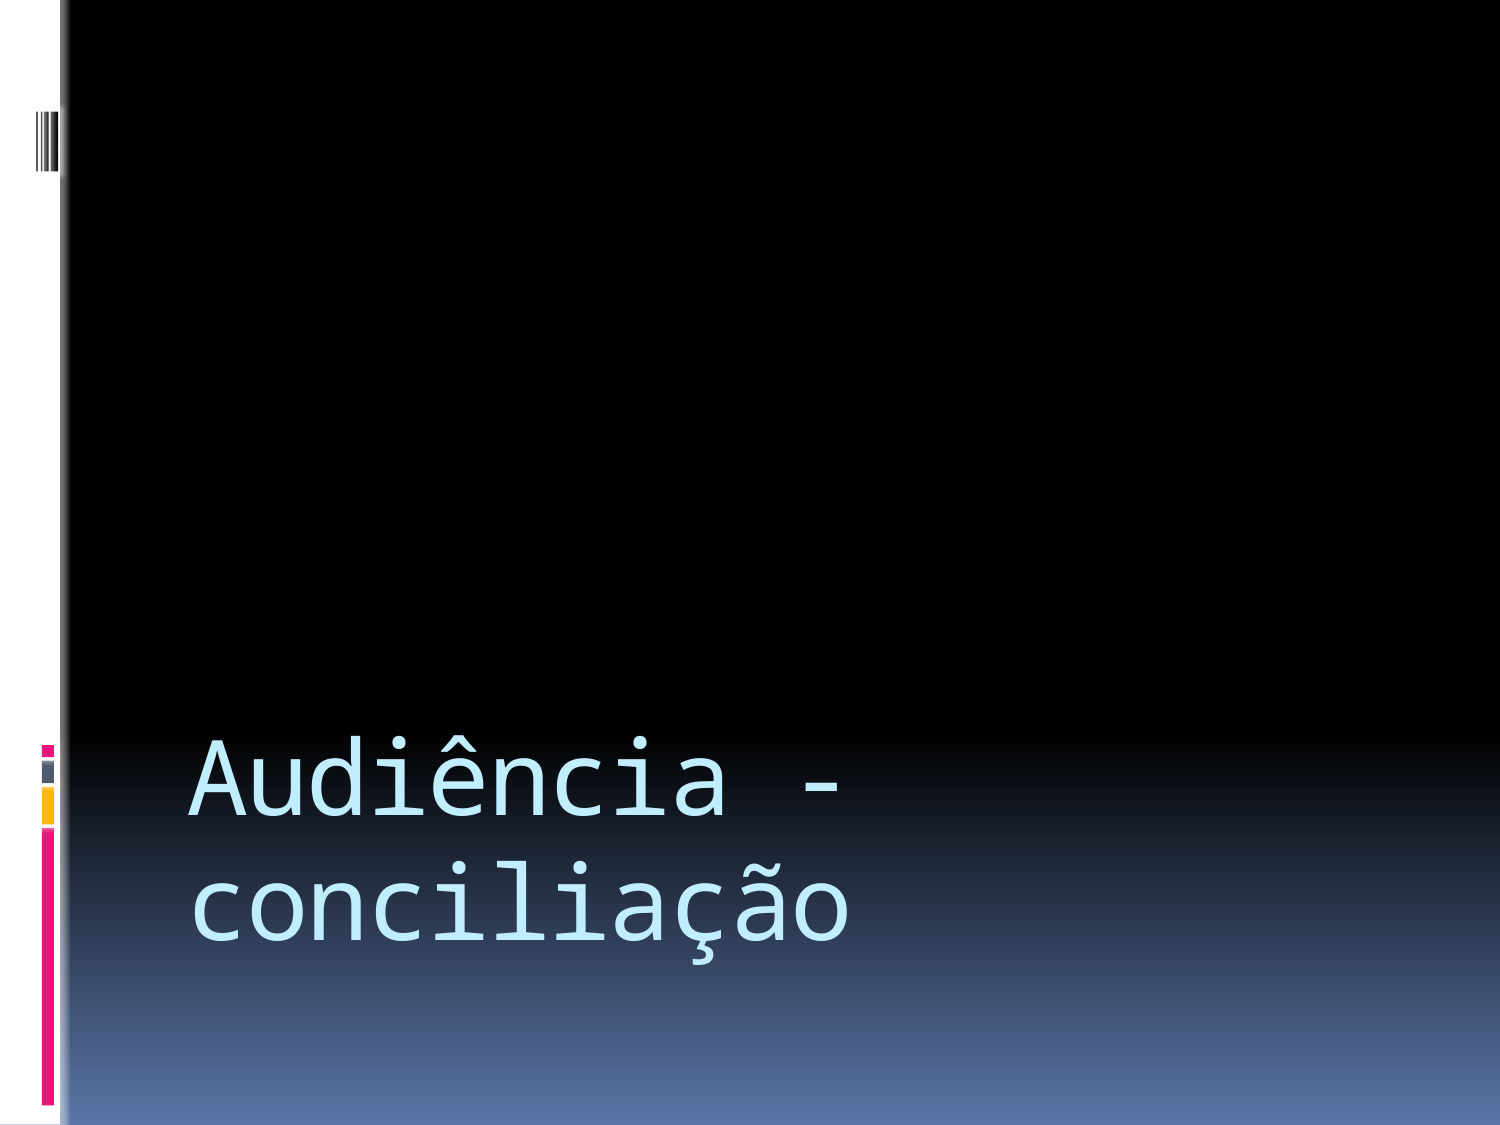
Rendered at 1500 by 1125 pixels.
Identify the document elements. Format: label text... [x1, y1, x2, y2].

title Audiência - conciliação [171, 704, 1447, 855]
